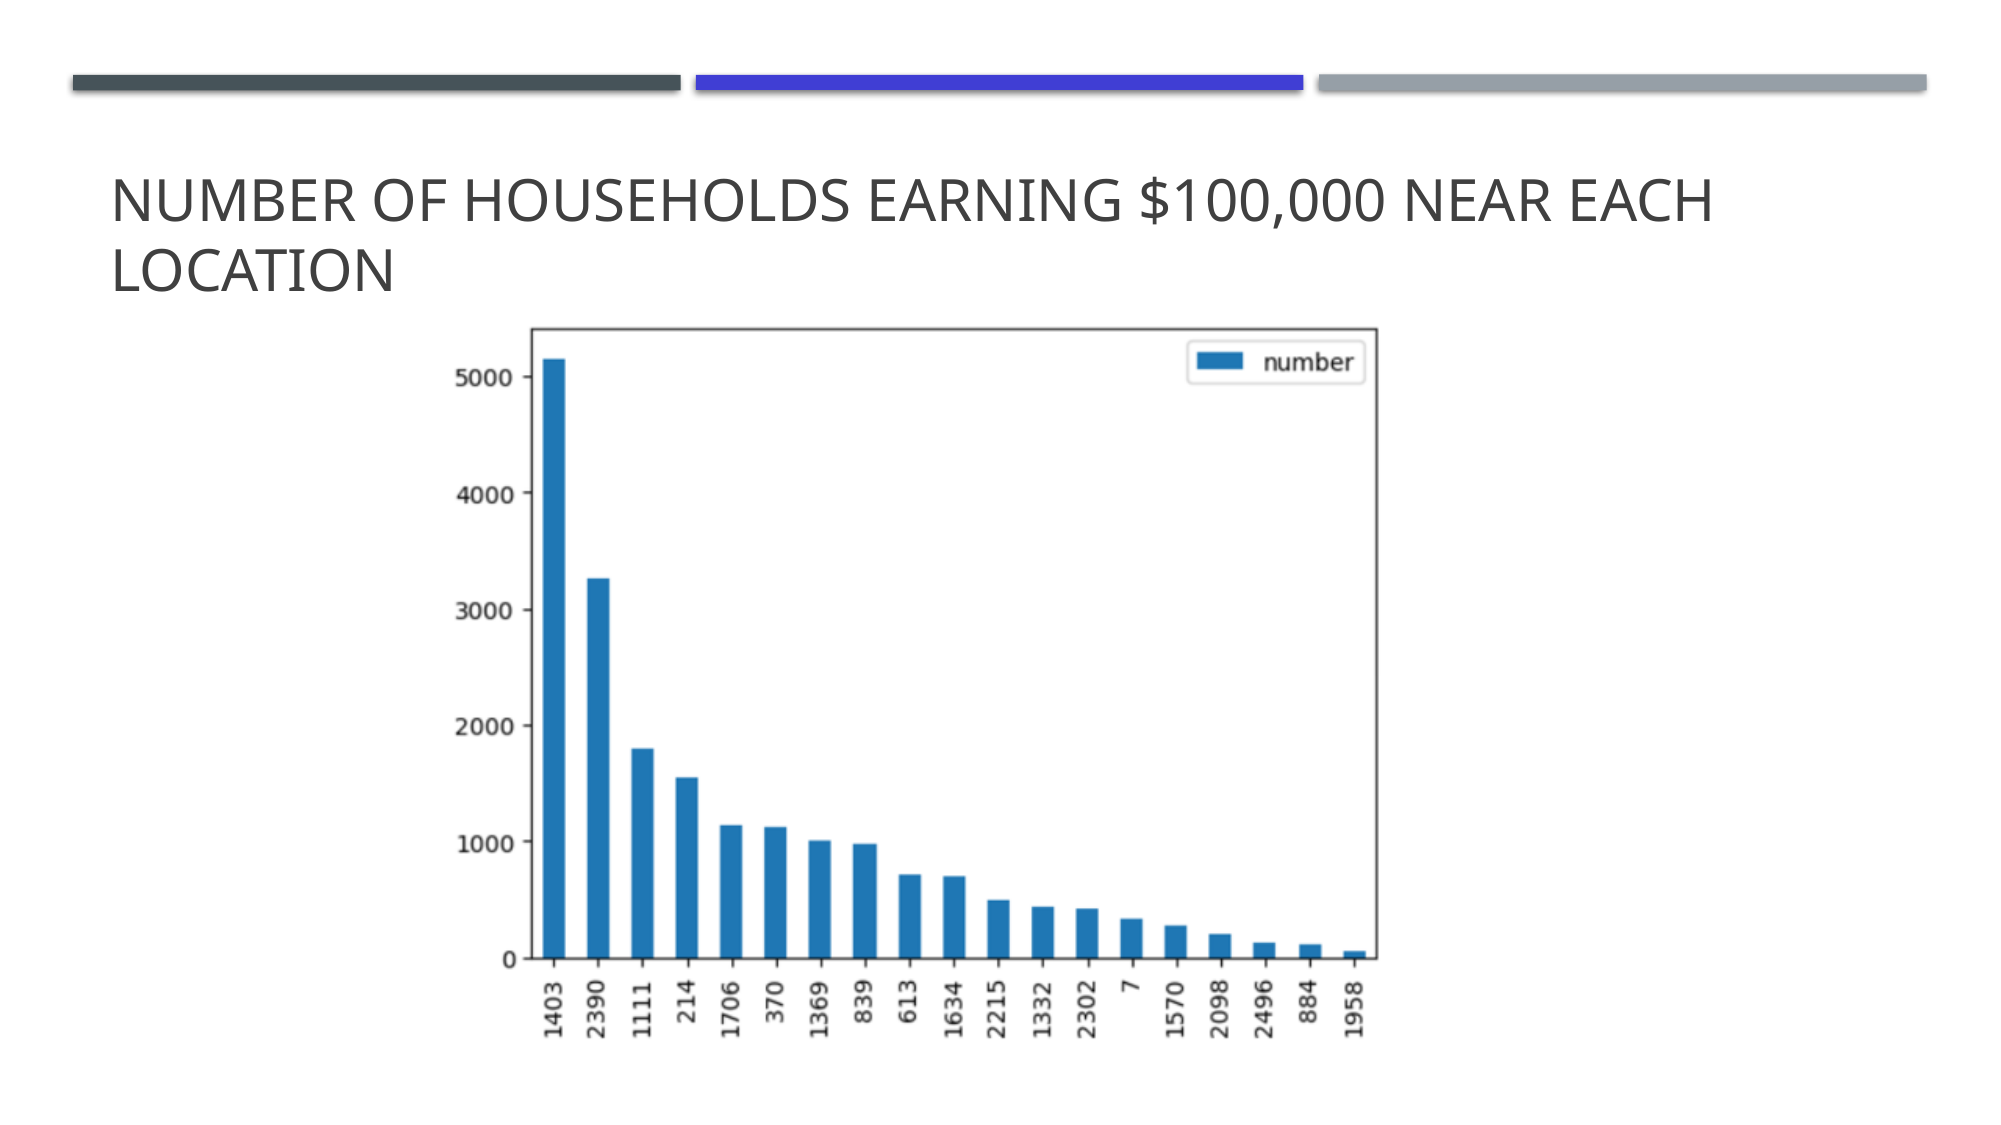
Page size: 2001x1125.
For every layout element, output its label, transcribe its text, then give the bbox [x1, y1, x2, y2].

picture [368, 298, 1418, 1066]
title Number of households earning $100,000 near each location [95, 115, 1905, 311]
